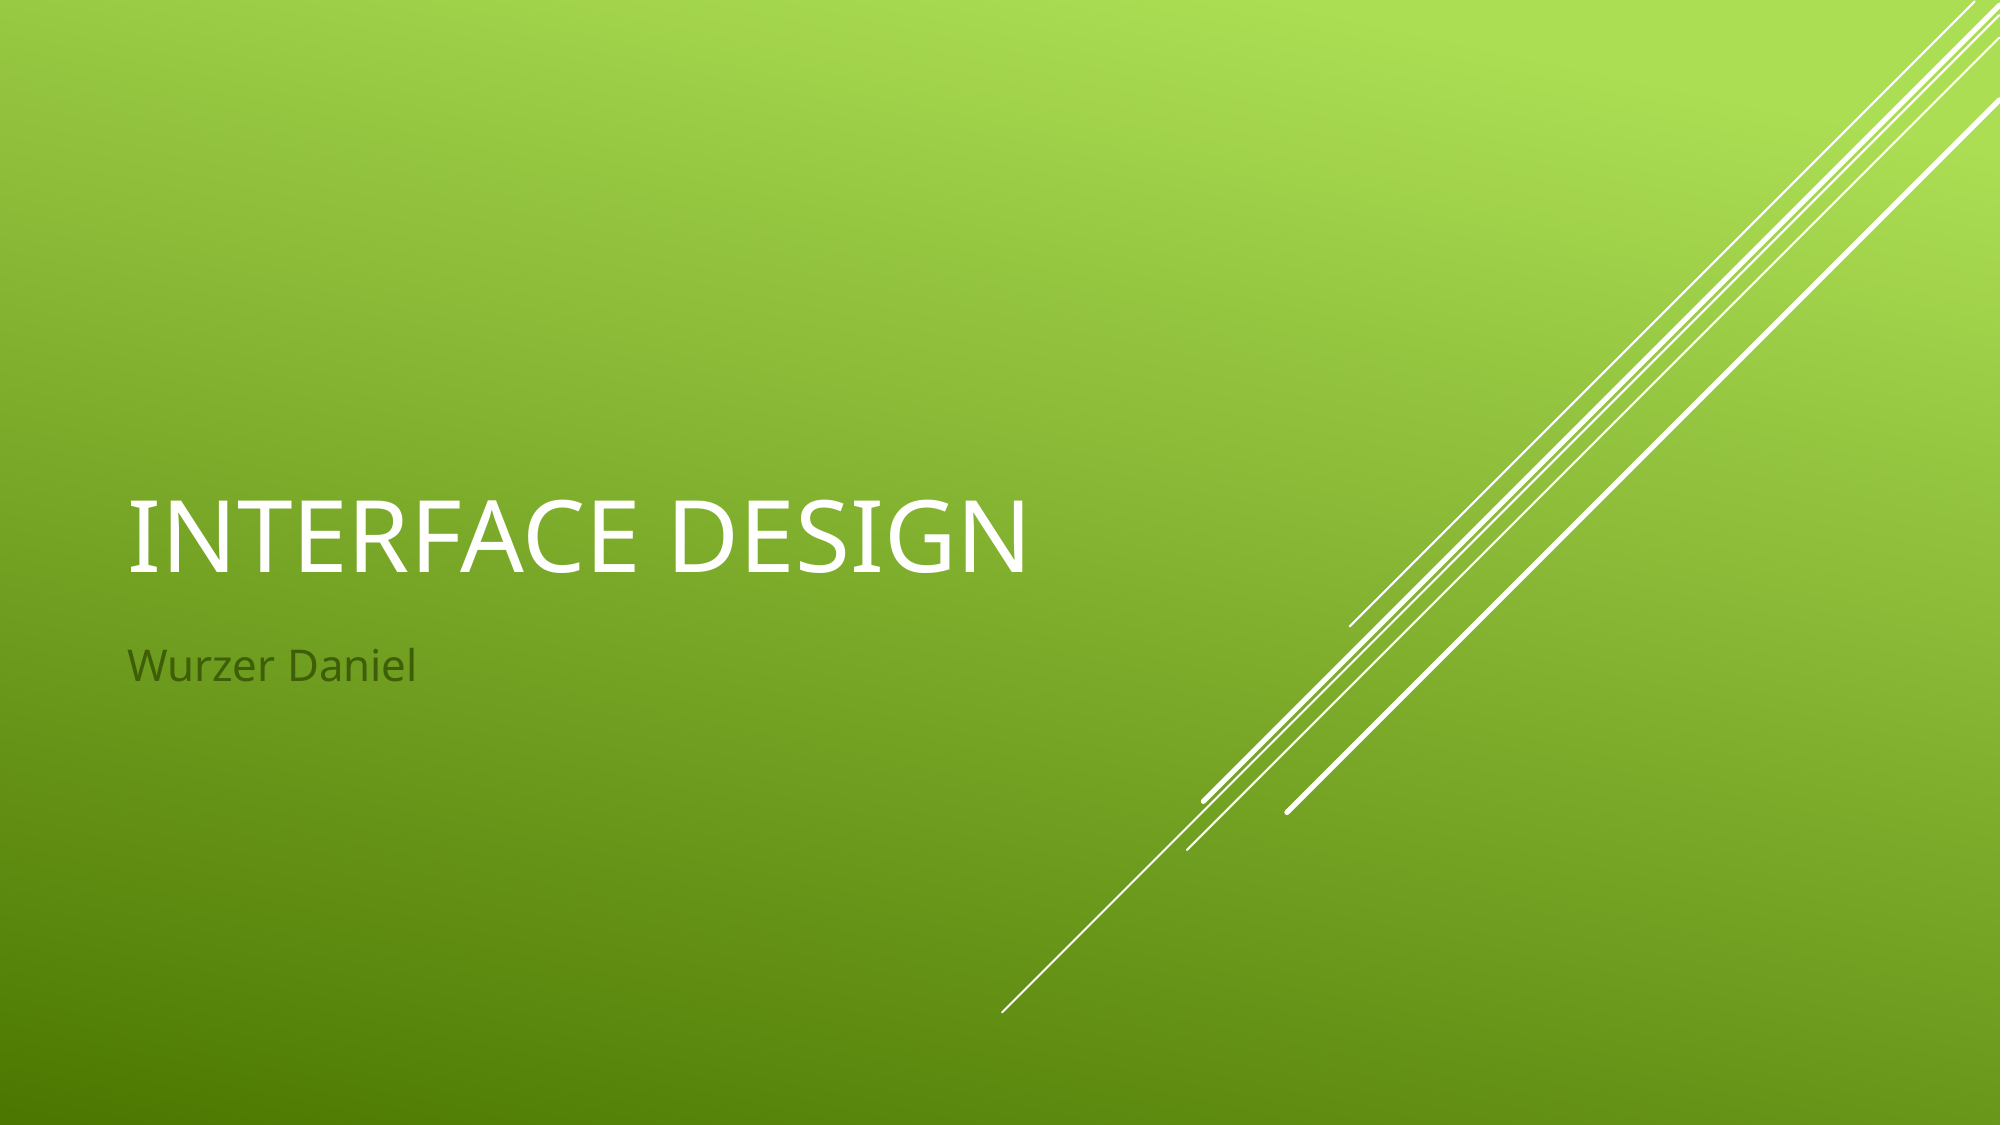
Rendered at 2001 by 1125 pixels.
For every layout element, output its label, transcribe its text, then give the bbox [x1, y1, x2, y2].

title Interface design [112, 112, 1425, 600]
subtitle Wurzer Daniel [112, 630, 1163, 950]
